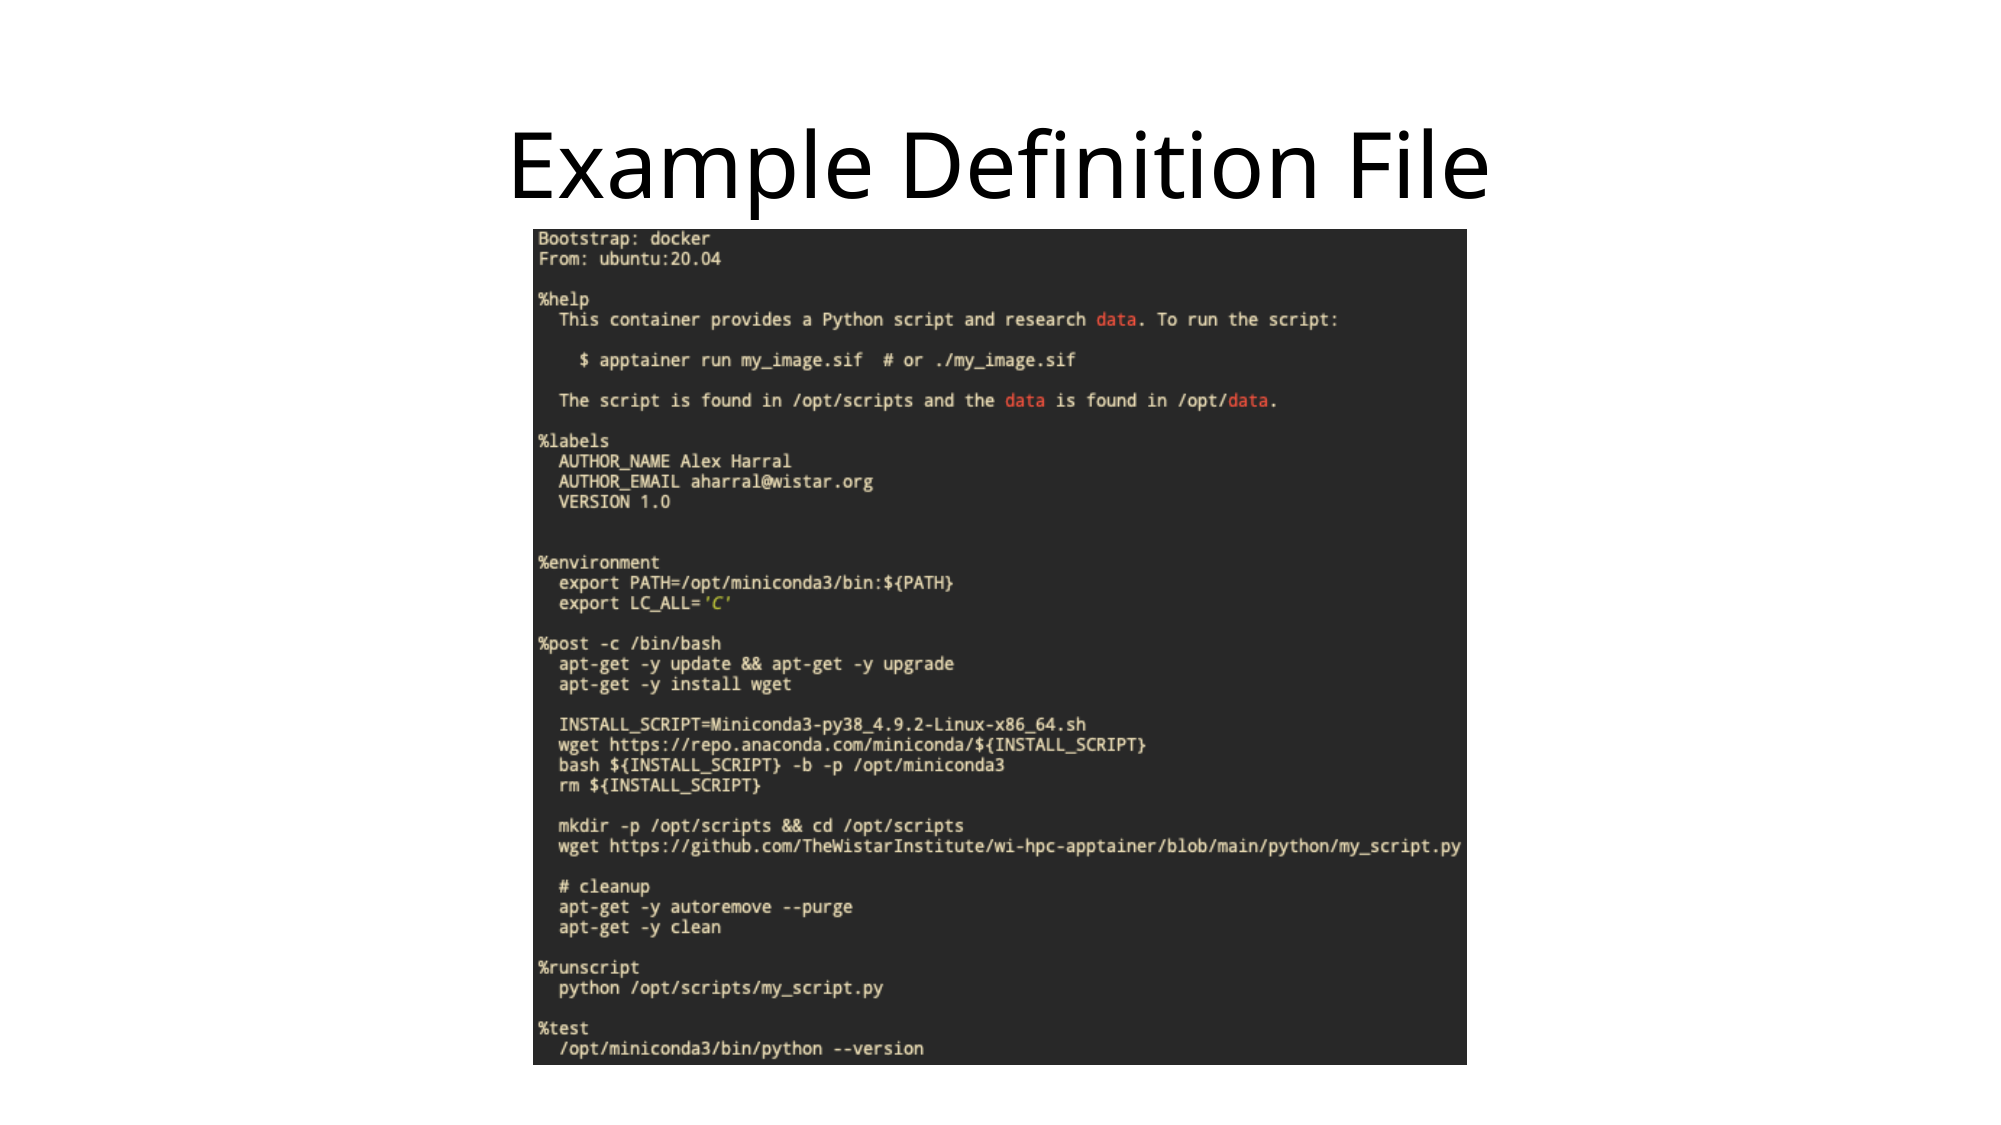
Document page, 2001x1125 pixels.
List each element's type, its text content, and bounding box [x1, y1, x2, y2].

title Example Definition File [137, 59, 1863, 278]
picture [533, 229, 1467, 1066]
